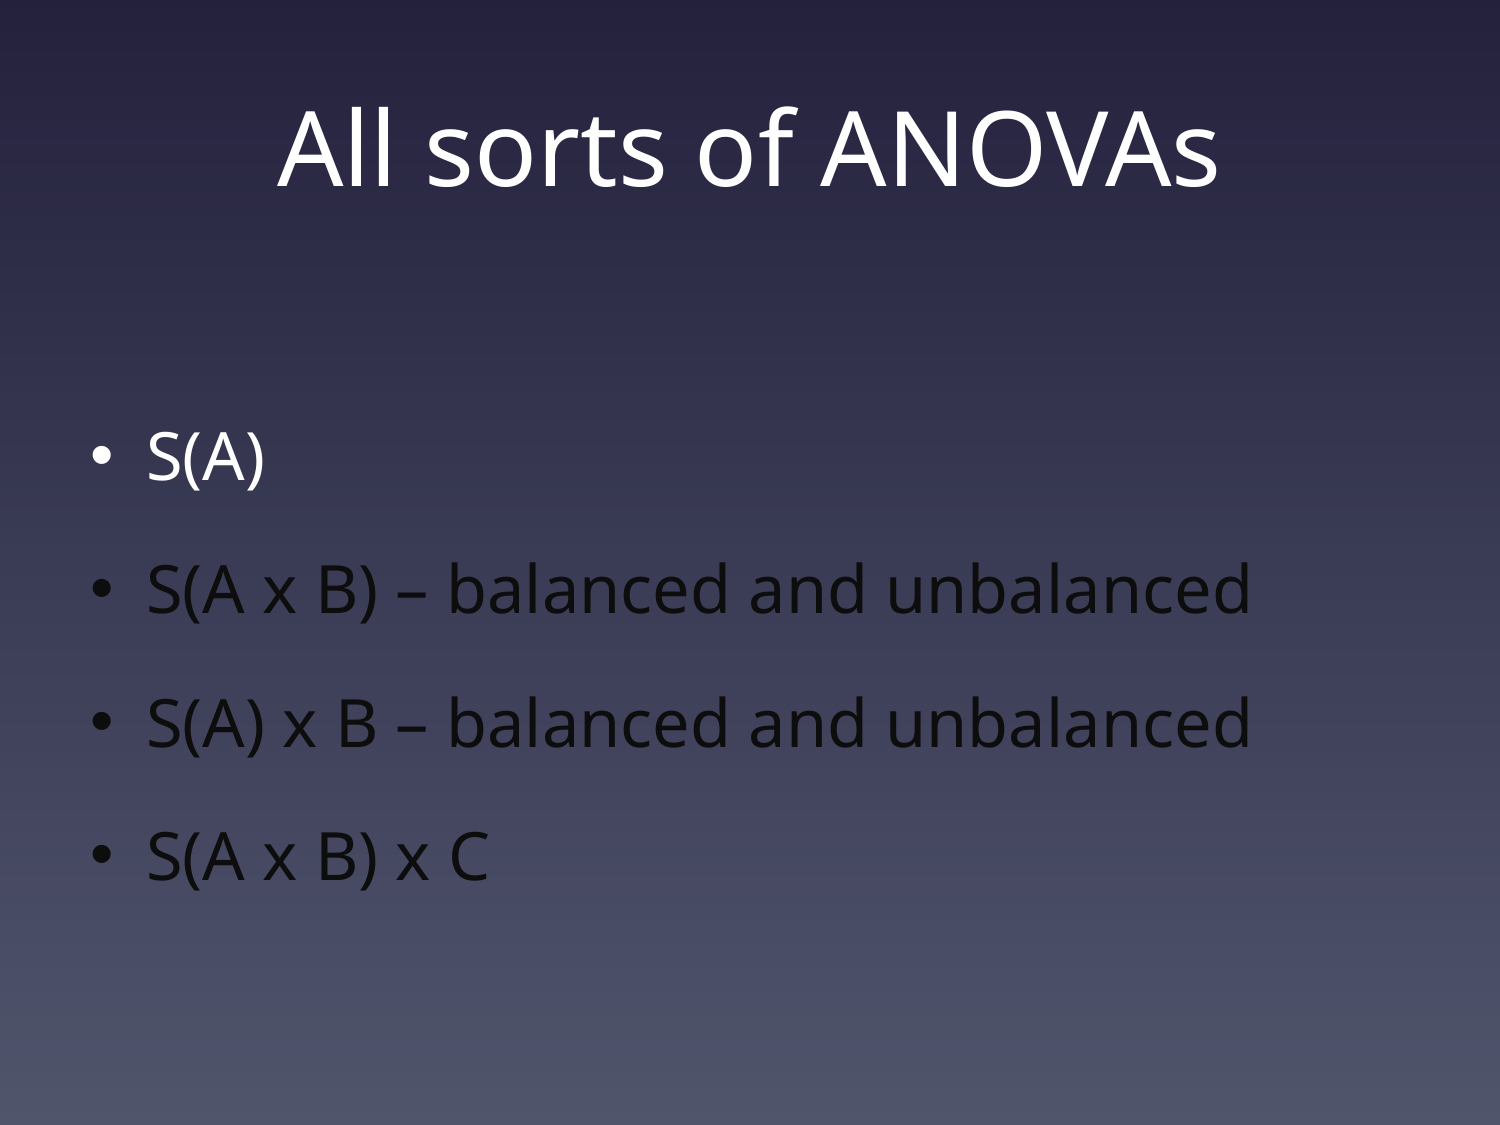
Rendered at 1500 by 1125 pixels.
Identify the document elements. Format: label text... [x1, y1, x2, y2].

title All sorts of ANOVAs [75, 75, 1425, 262]
list S(A) S(A x B) – balanced and unbalanced S(A) x B – balanced and unbalanced S(A x B) x C [75, 262, 1425, 1005]
